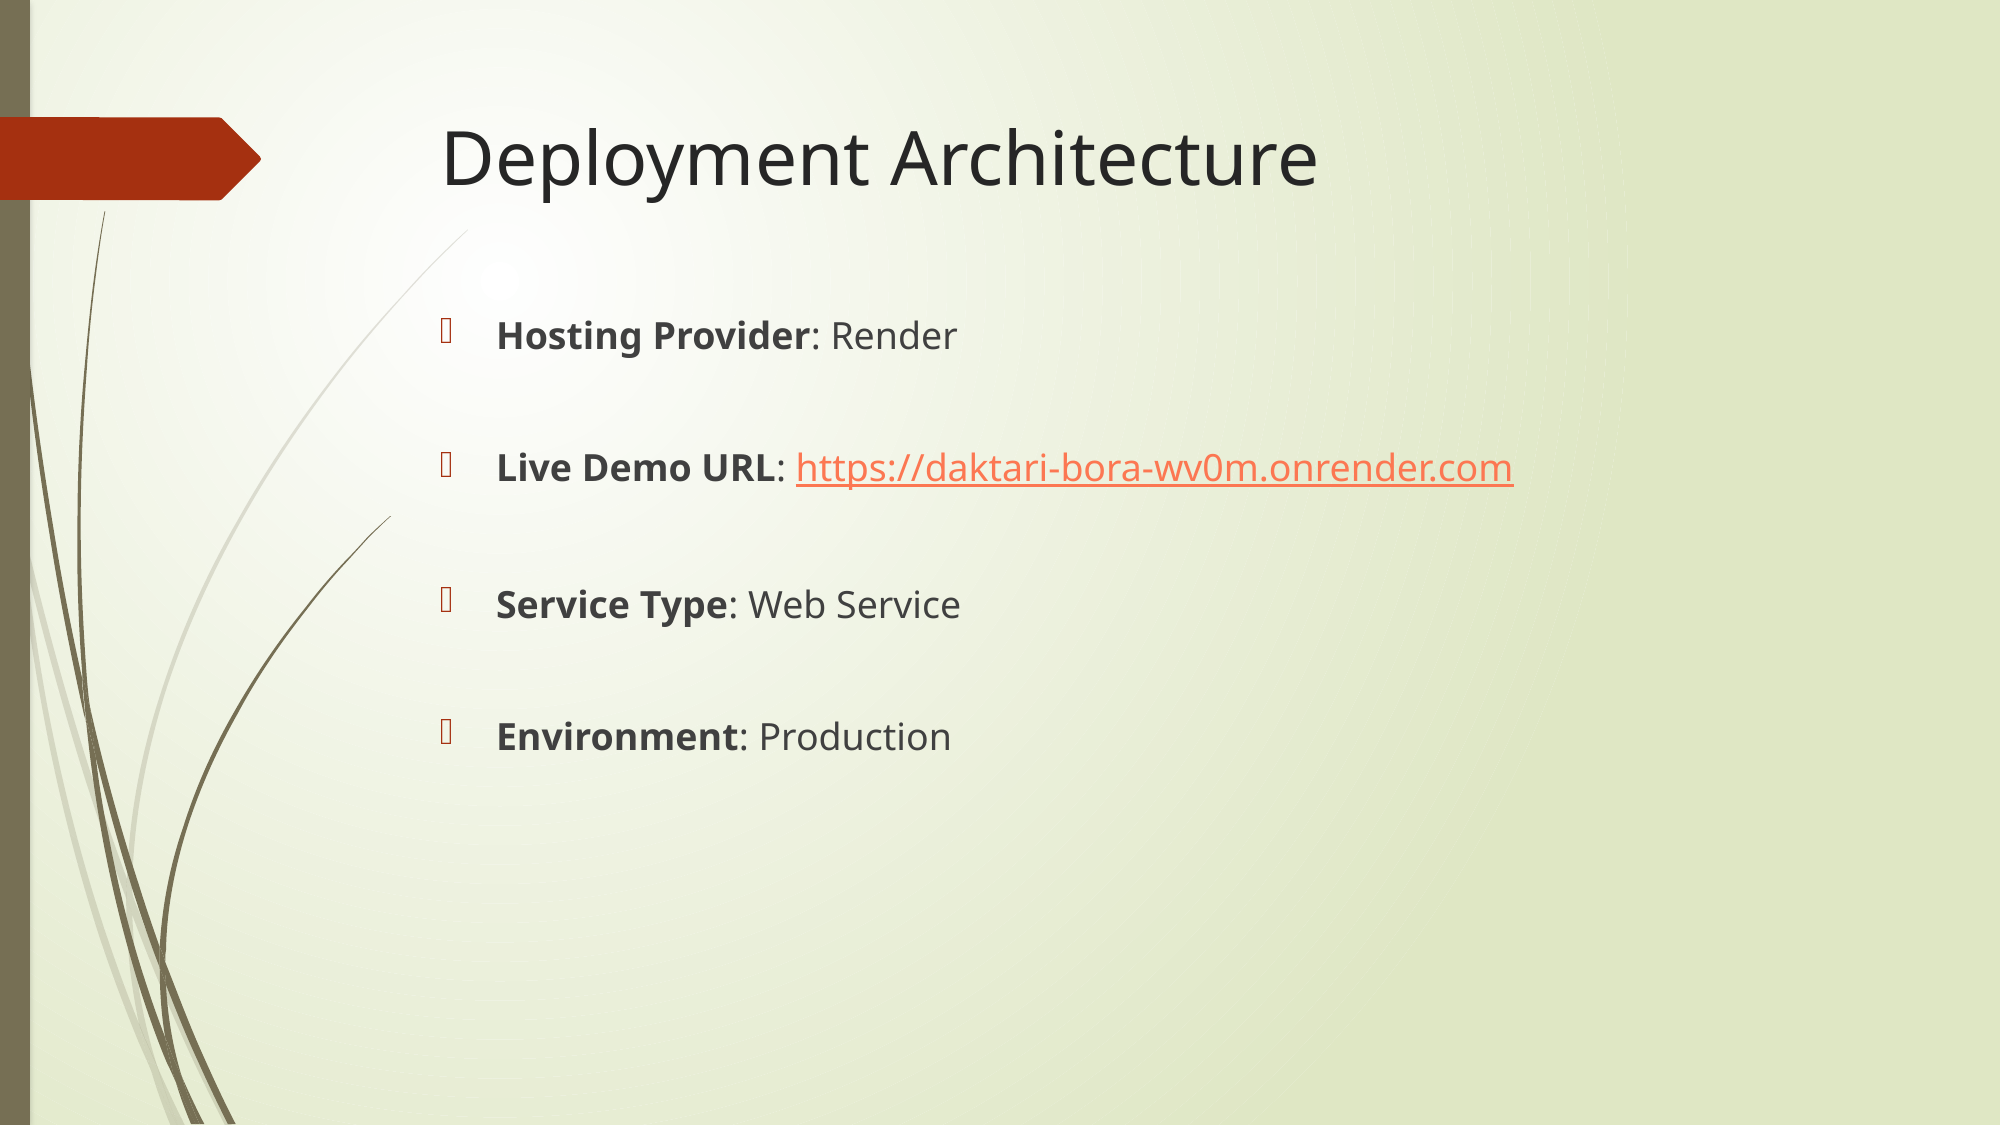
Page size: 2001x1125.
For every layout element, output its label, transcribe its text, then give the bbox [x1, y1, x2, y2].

title Deployment Architecture [425, 102, 1888, 287]
list Hosting Provider: Render Live Demo URL: https://daktari-bora-wv0m.onrender.com Service Type: Web Service Environment: Production [424, 304, 1888, 918]
